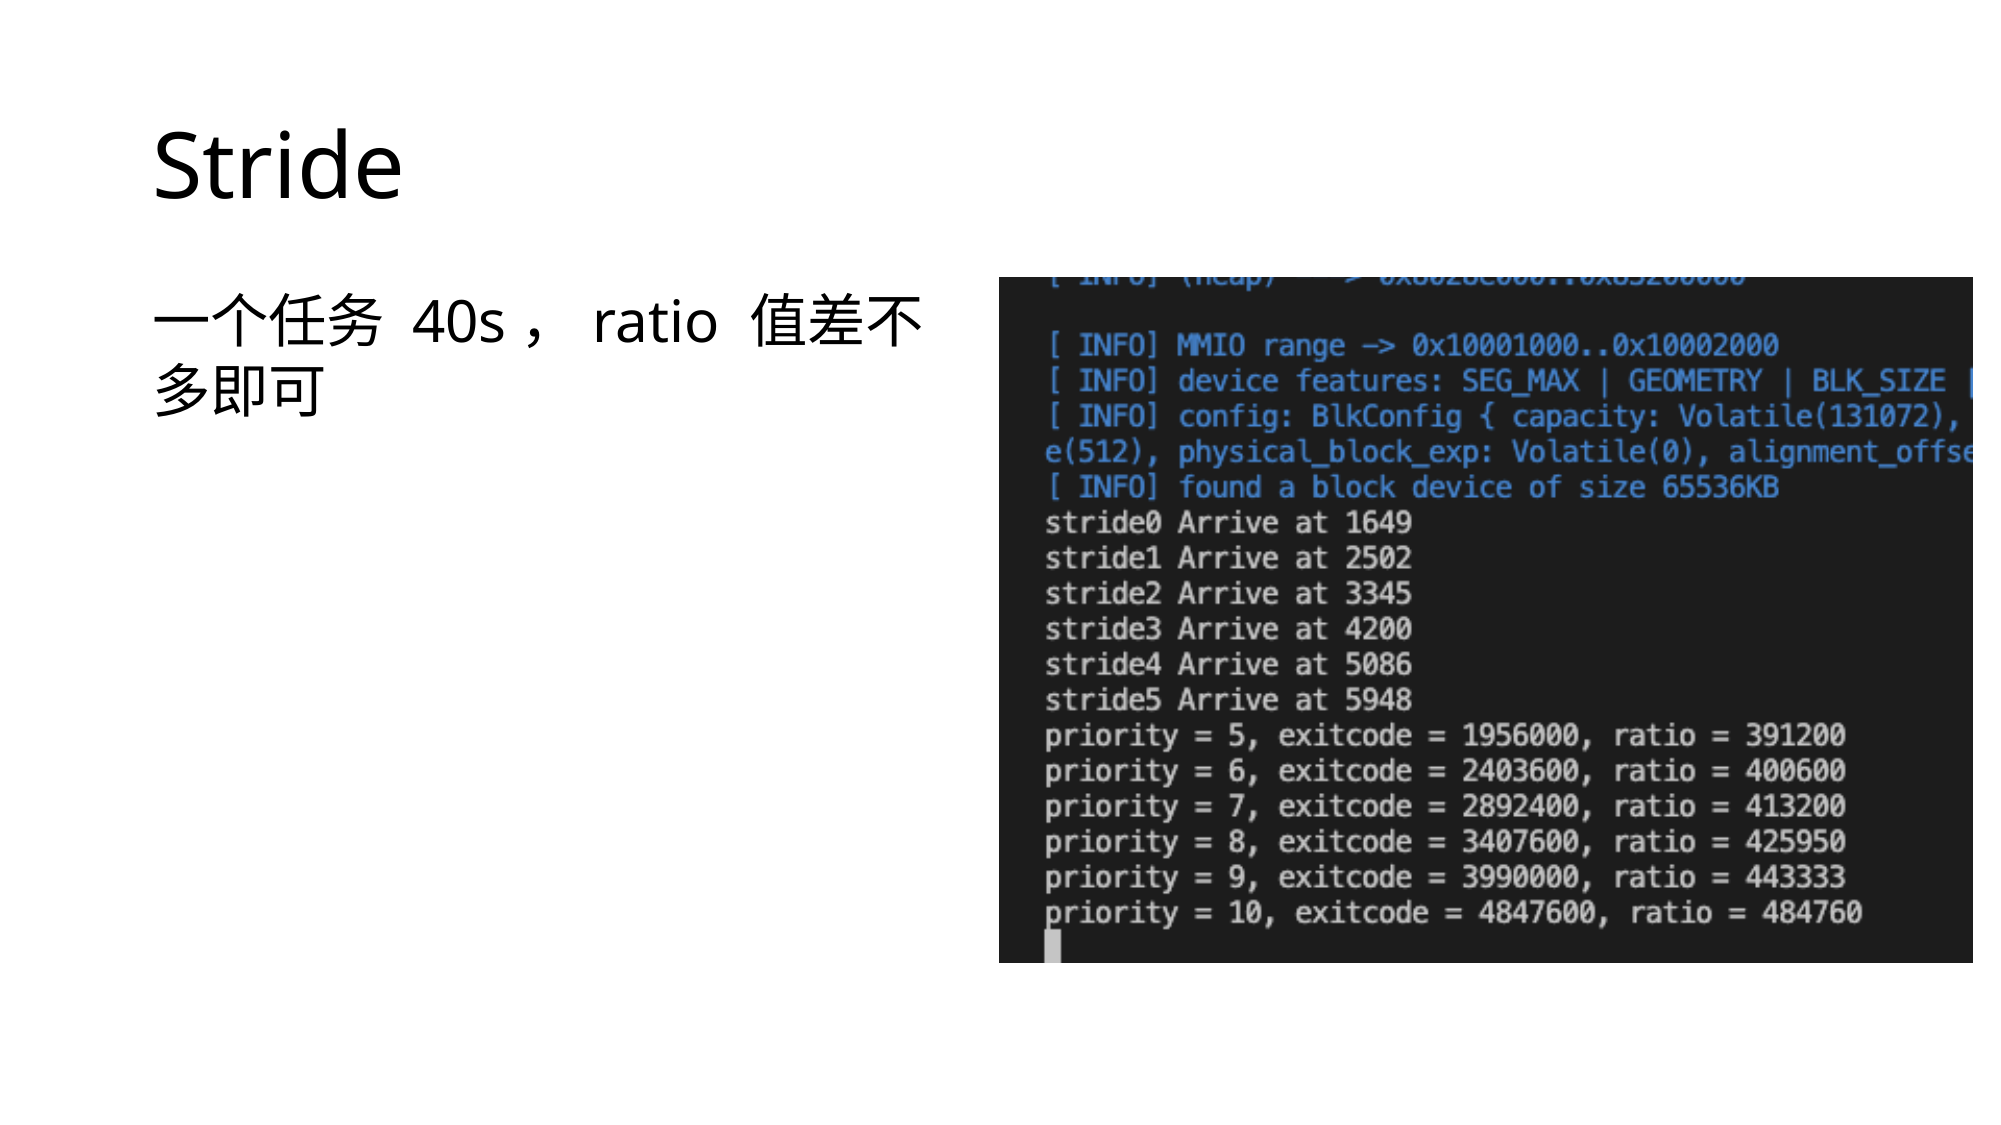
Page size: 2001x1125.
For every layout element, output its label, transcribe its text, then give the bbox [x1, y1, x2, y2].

text_box 一个任务 40s，ratio 值差不多即可 [137, 277, 942, 432]
title Stride [137, 59, 1863, 278]
picture [999, 277, 1973, 963]
